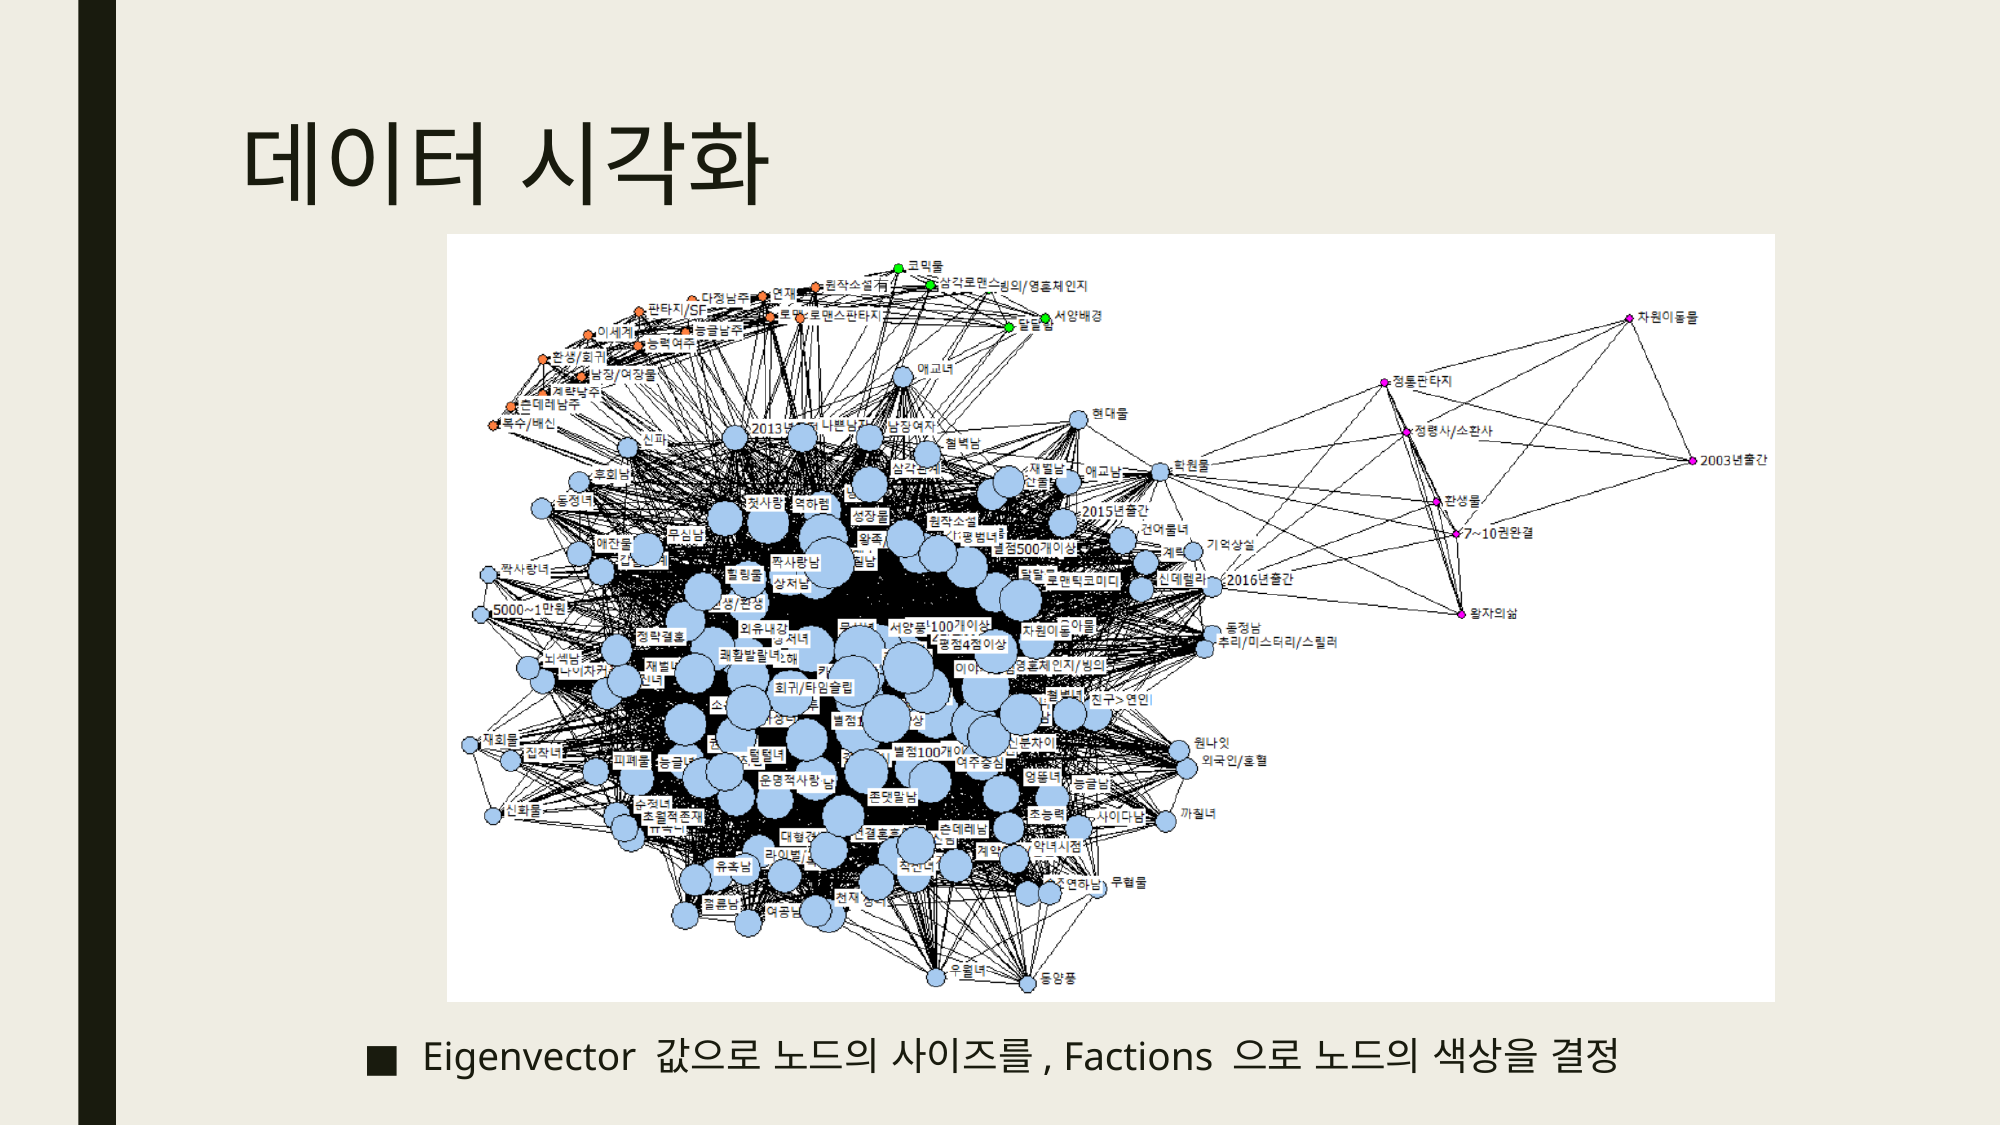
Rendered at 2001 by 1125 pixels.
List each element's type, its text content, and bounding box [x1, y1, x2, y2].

title 데이터 시각화 [225, 112, 1800, 235]
picture [447, 234, 1775, 1002]
list Eigenvector 값으로 노드의 사이즈를, Factions 으로 노드의 색상을 결정 [348, 1028, 1677, 1098]
